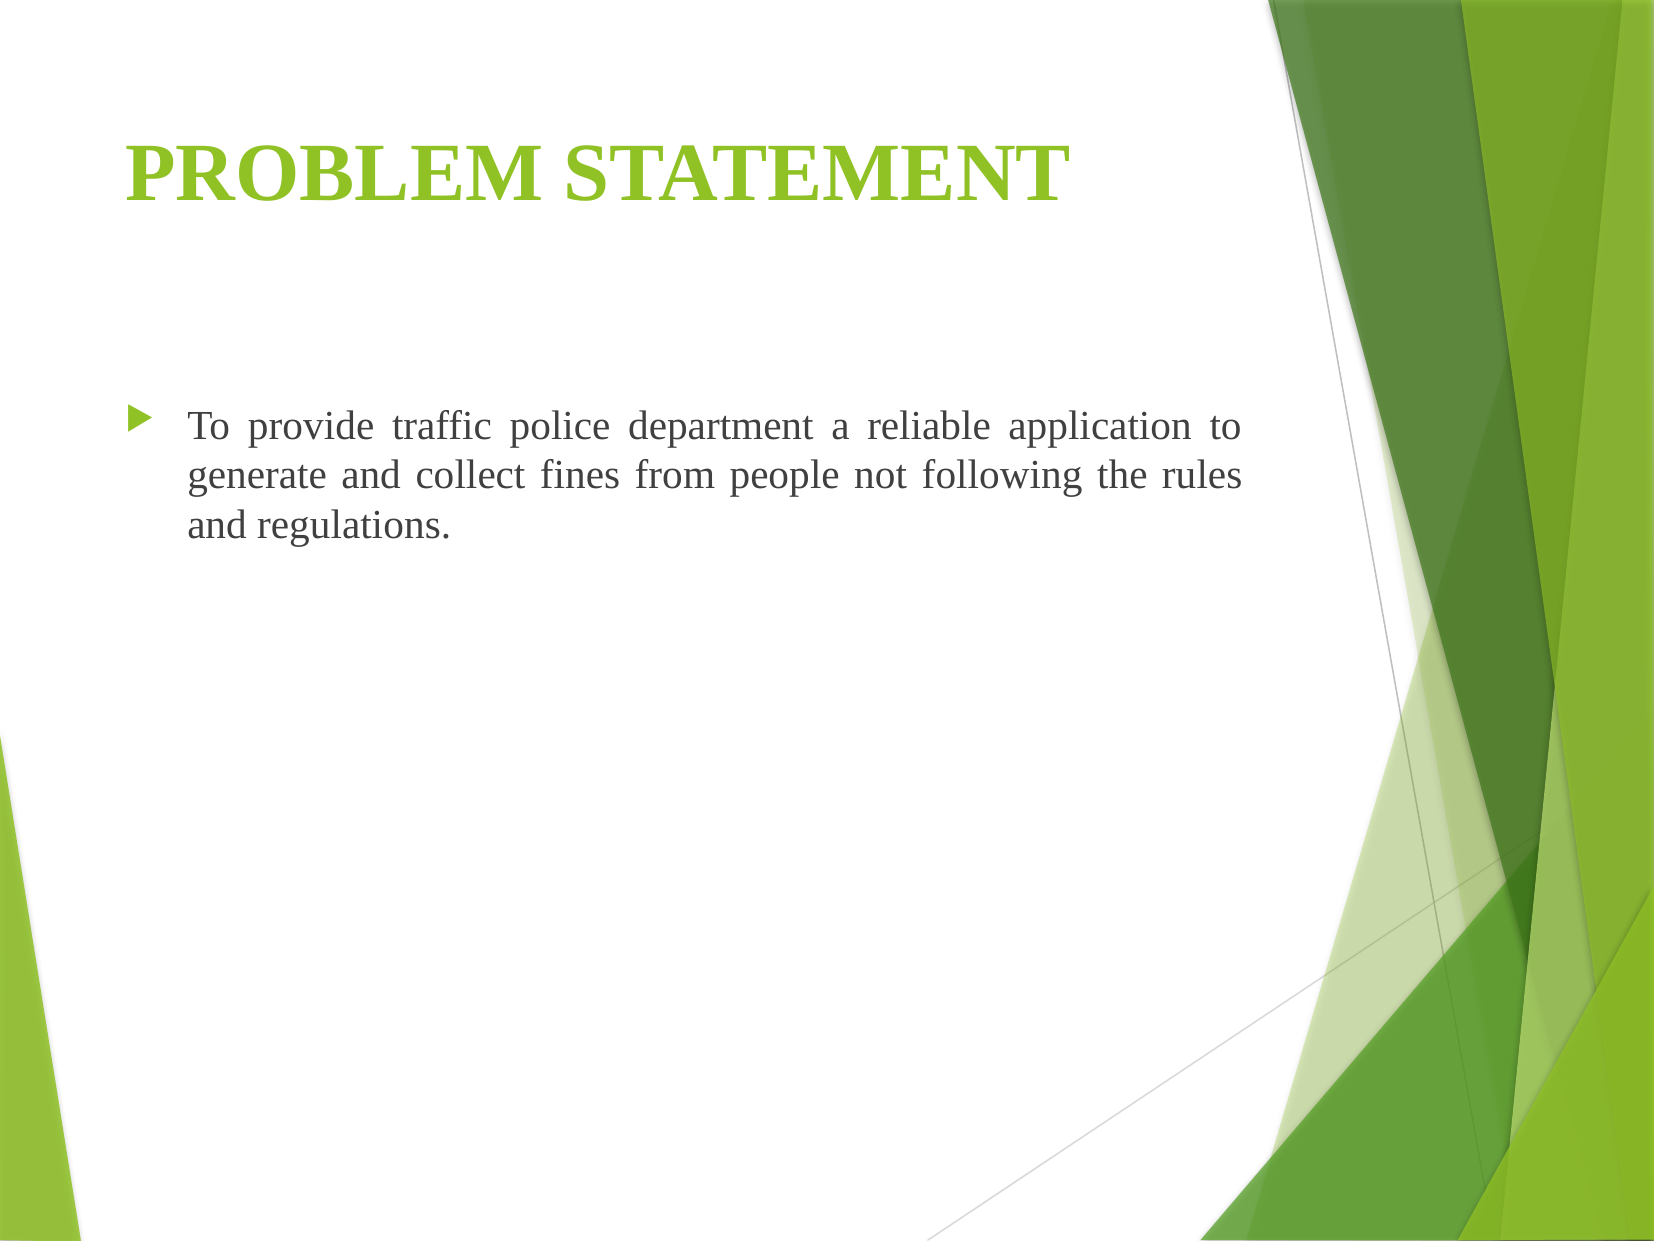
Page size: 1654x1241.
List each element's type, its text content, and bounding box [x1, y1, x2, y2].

title PROBLEM STATEMENT [110, 110, 1259, 350]
list To provide traffic police department a reliable application to generate and collect fines from people not following the rules and regulations. [110, 390, 1259, 1093]
